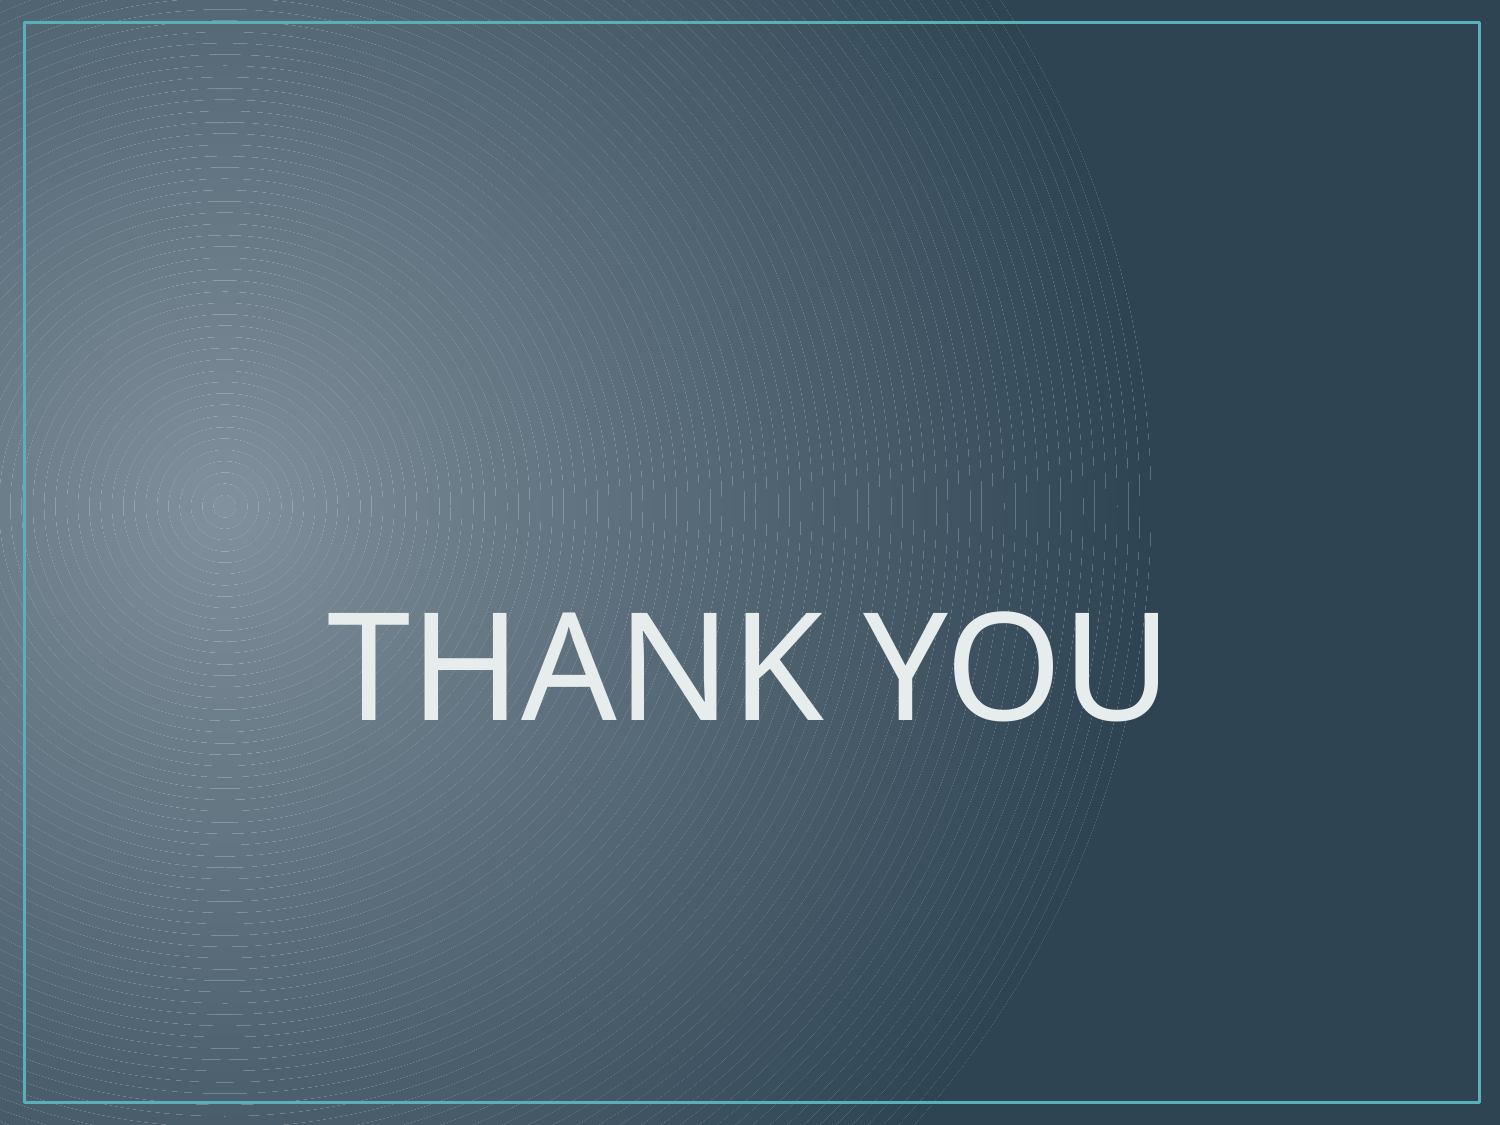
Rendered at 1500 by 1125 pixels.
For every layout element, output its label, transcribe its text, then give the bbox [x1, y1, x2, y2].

list THANK YOU [75, 262, 1425, 1005]
